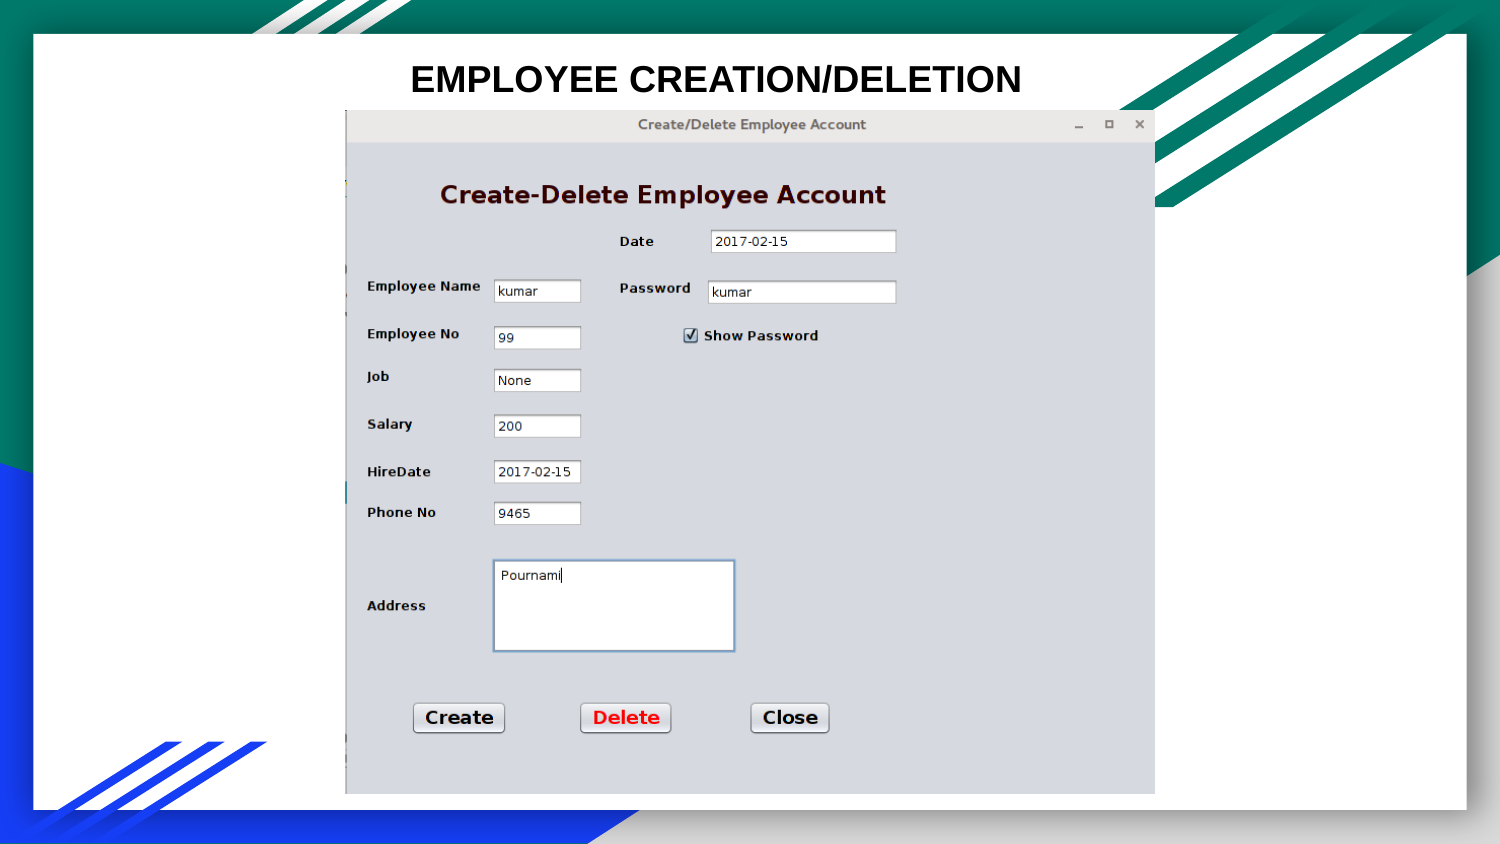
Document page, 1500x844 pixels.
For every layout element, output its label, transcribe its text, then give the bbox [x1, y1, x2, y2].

picture [344, 110, 1155, 794]
title EMPLOYEE CREATION/DELETION [194, 43, 1239, 111]
